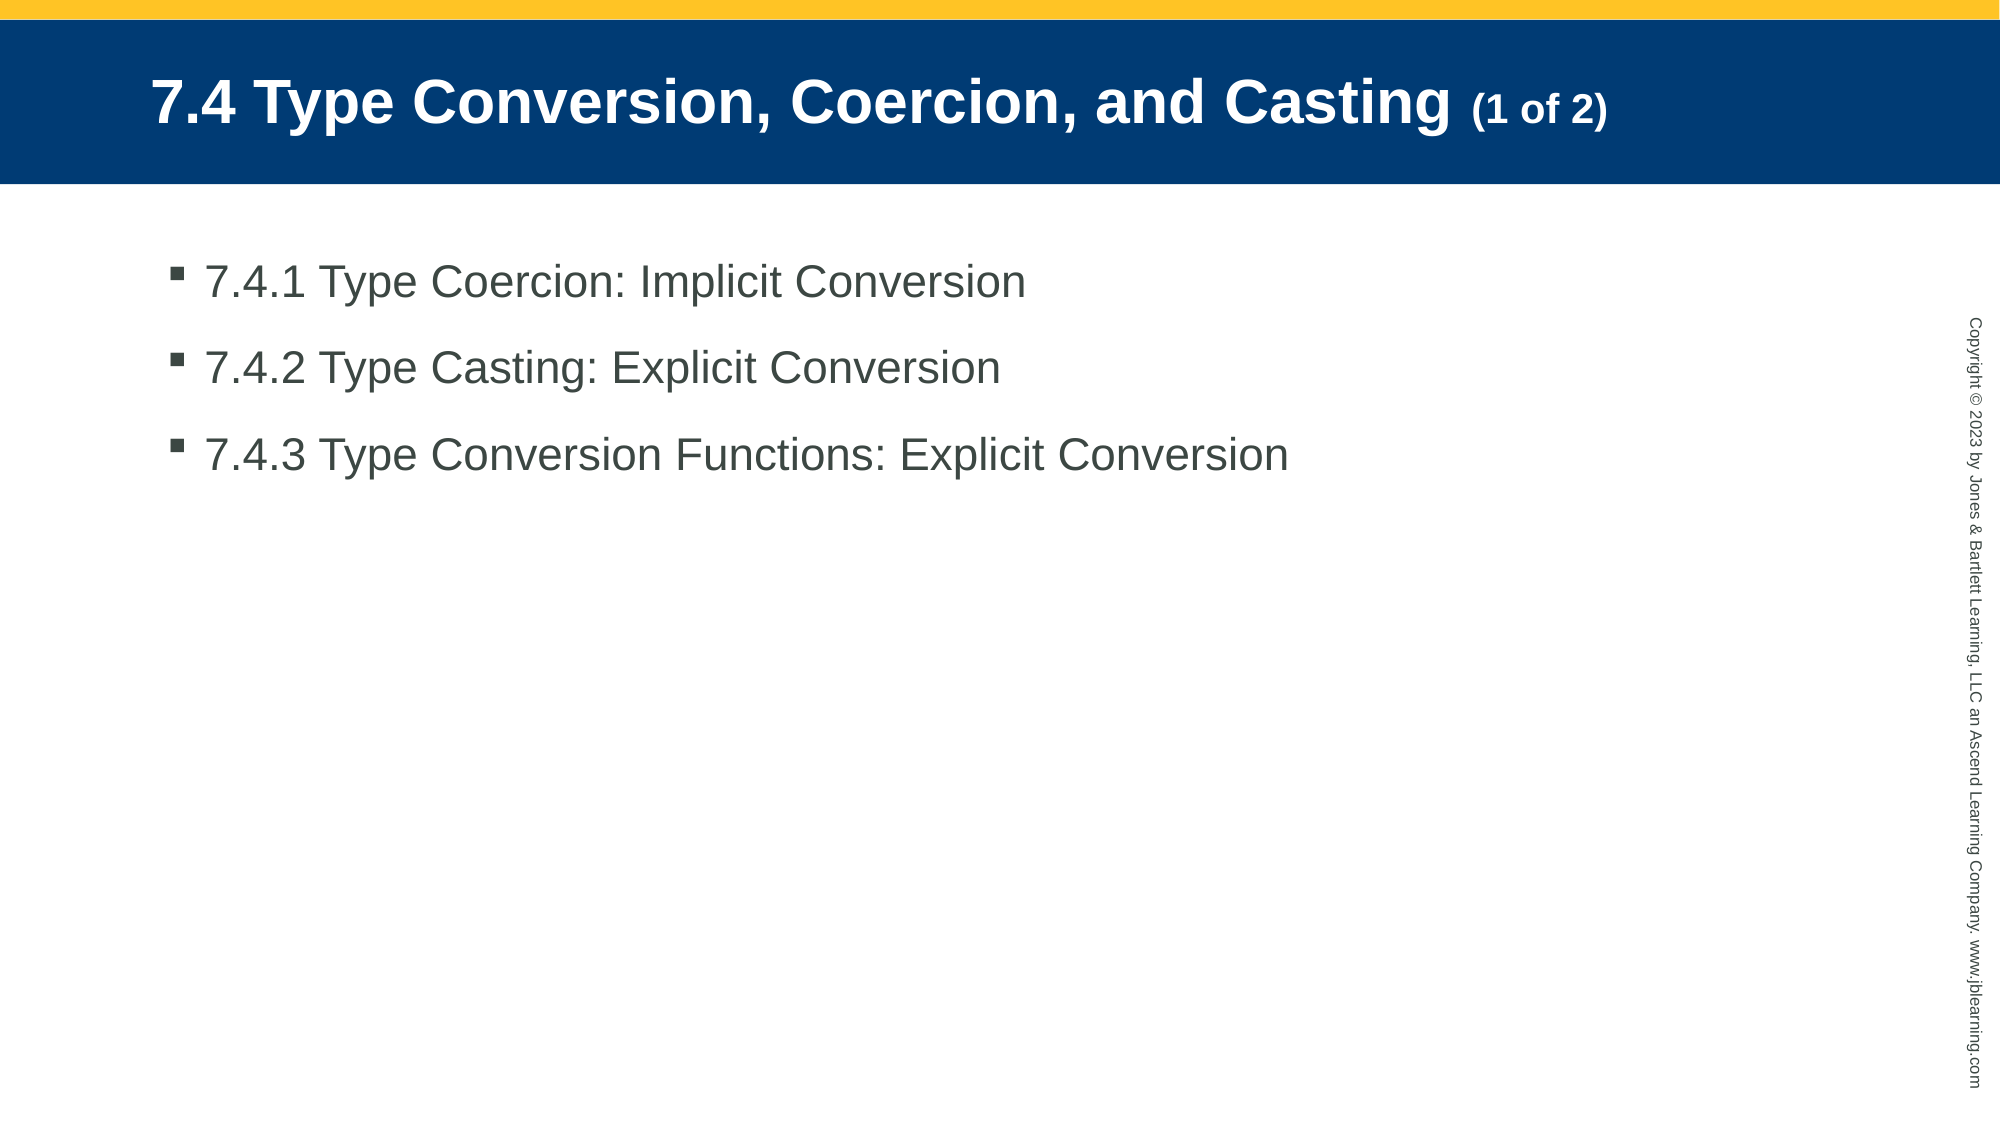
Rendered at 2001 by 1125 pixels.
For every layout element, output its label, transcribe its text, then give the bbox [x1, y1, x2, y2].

list 7.4.1 Type Coercion: Implicit Conversion 7.4.2 Type Casting: Explicit Conversion 7.4.3 Type Conversion Functions: Explicit Conversion [151, 244, 1840, 1016]
title 7.4 Type Conversion, Coercion, and Casting (1 of 2) [0, 19, 2000, 185]
